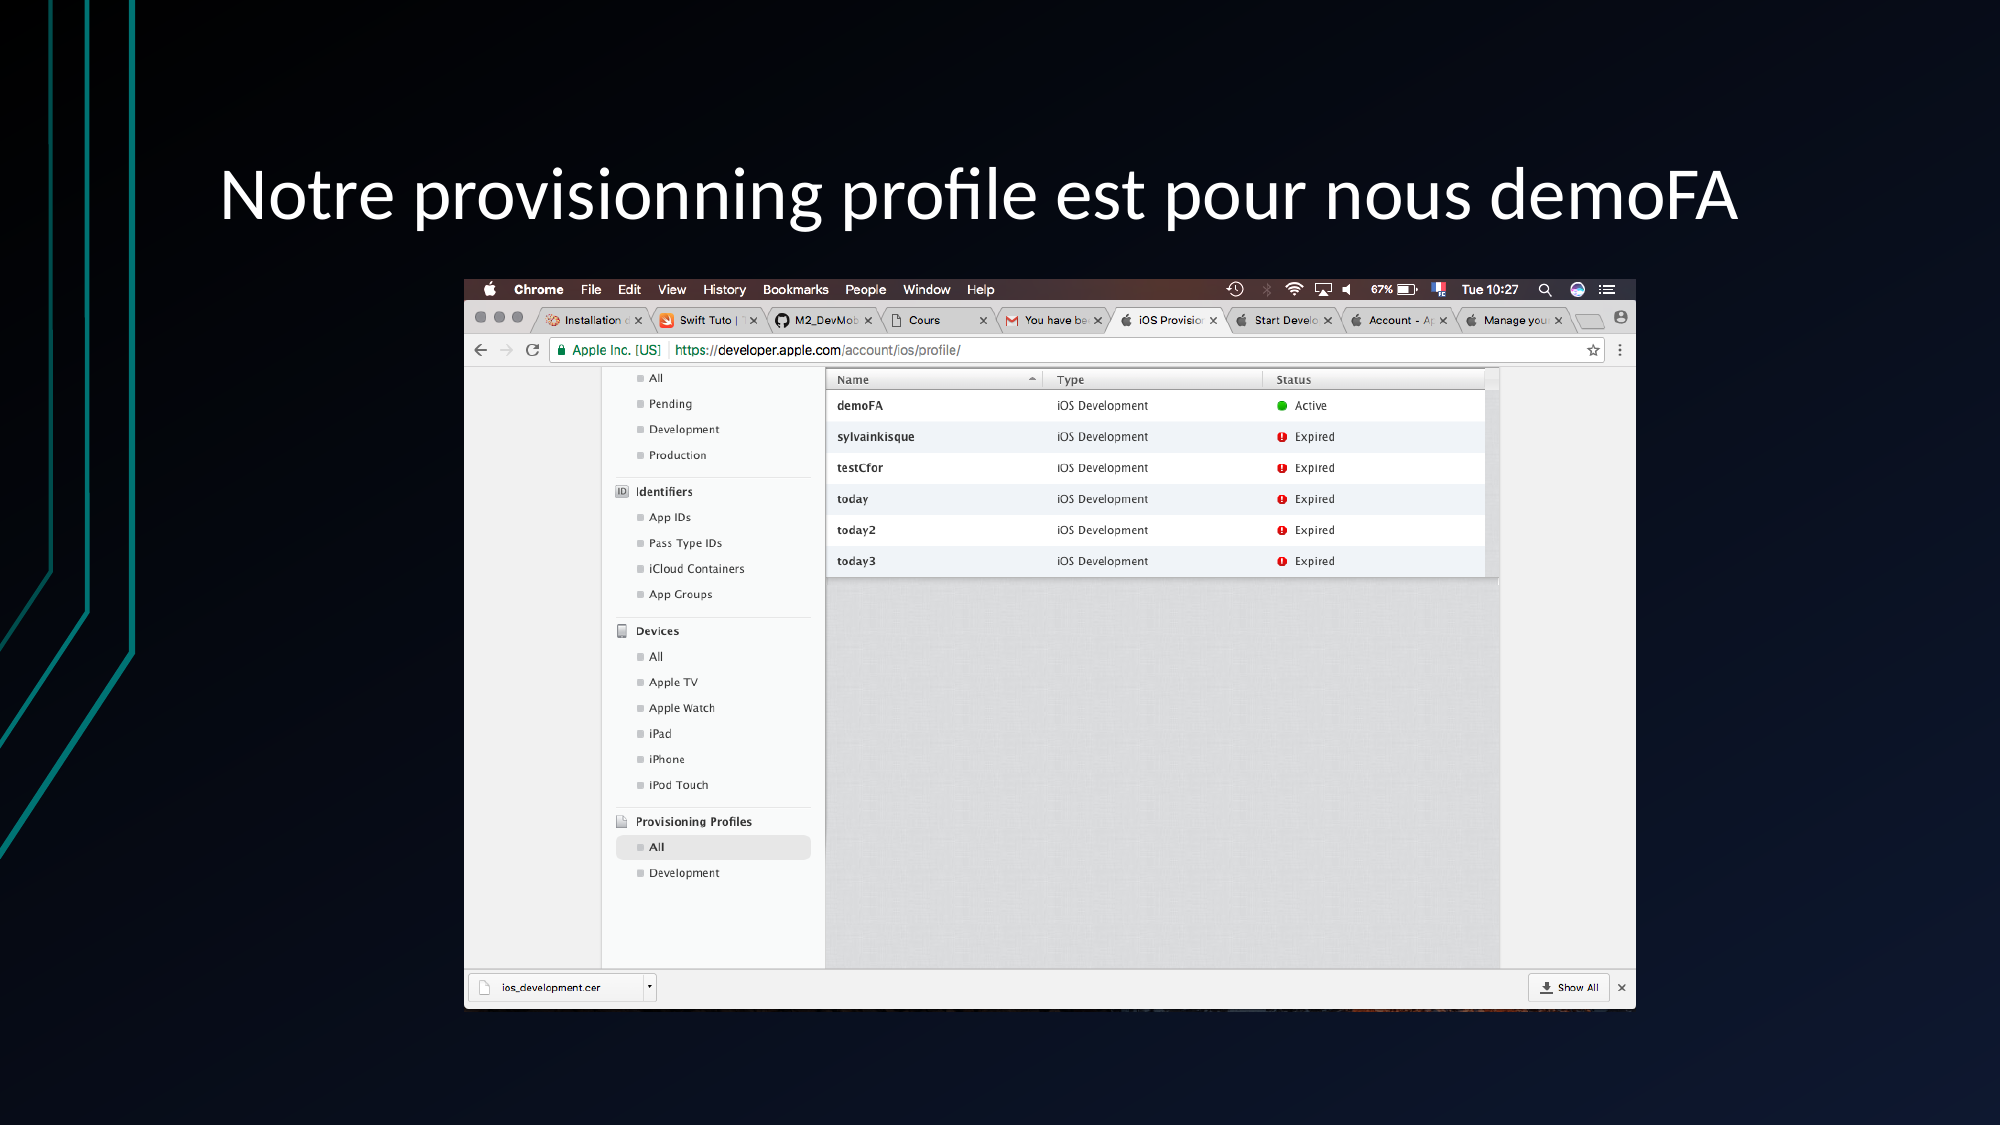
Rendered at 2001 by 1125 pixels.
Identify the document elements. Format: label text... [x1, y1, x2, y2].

title Notre provisionning profile est pour nous demoFA [200, 45, 1900, 246]
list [464, 278, 1636, 1012]
